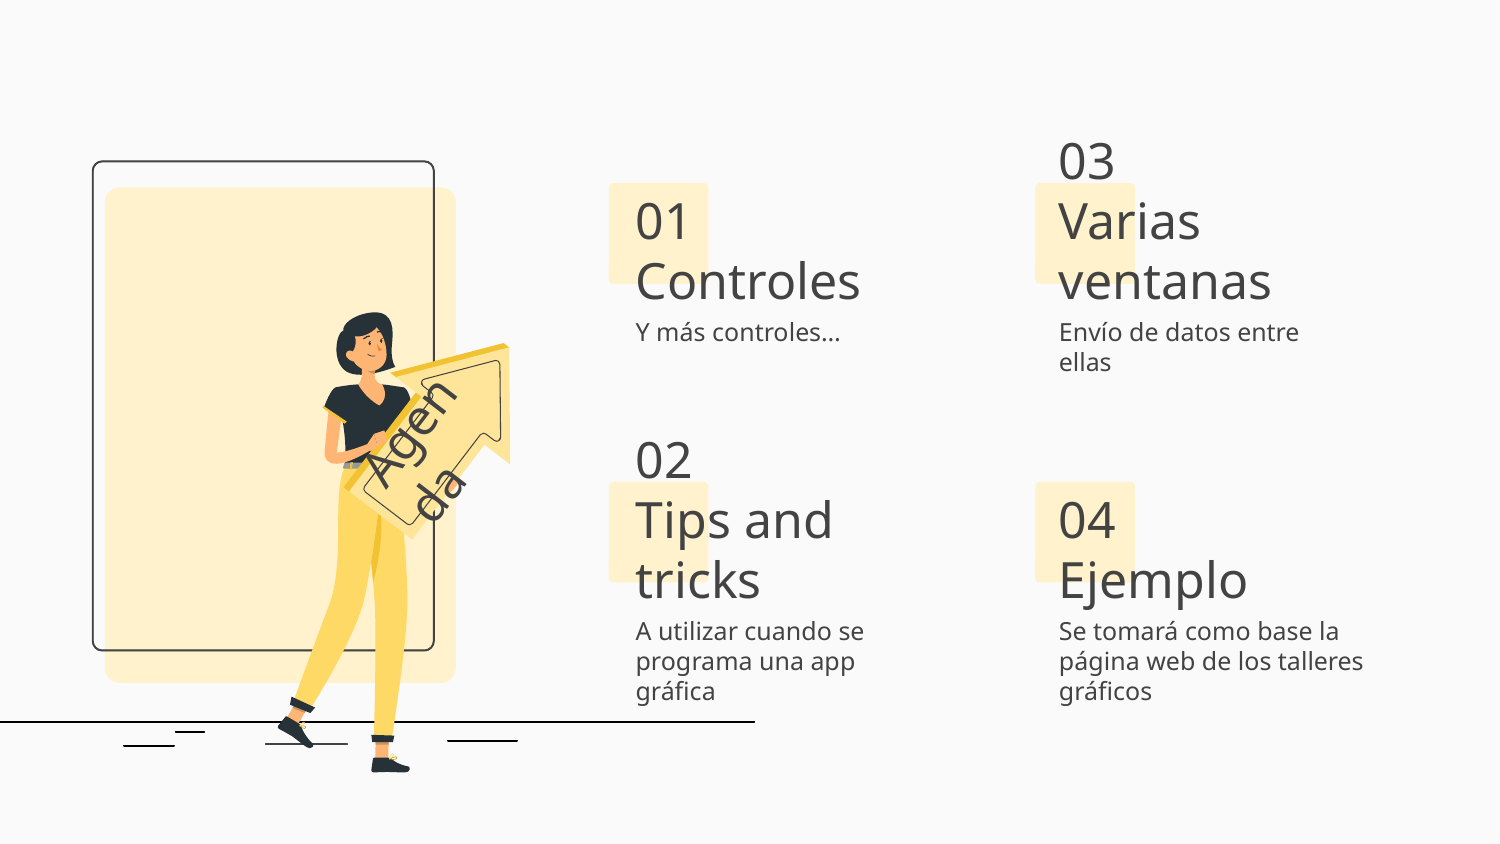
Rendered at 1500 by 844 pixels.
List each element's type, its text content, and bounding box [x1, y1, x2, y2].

text_box [608, 183, 709, 284]
subtitle Se tomará como base la página web de los talleres gráficos [1044, 600, 1398, 683]
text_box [516, 721, 755, 747]
title 01 Controles [620, 271, 924, 301]
text_box [1035, 183, 1135, 284]
subtitle Y más controles… [620, 301, 933, 384]
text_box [0, 721, 272, 747]
title 03 Varias ventanas [1044, 271, 1398, 325]
subtitle Envío de datos entre ellas [1044, 301, 1356, 384]
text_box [277, 312, 511, 773]
text_box [1035, 481, 1135, 583]
subtitle A utilizar cuando se programa una app gráfica [620, 600, 957, 683]
title 04 Ejemplo [1044, 571, 1429, 624]
title 02 Tips and tricks [620, 571, 933, 600]
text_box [92, 160, 457, 684]
text_box [608, 481, 709, 583]
